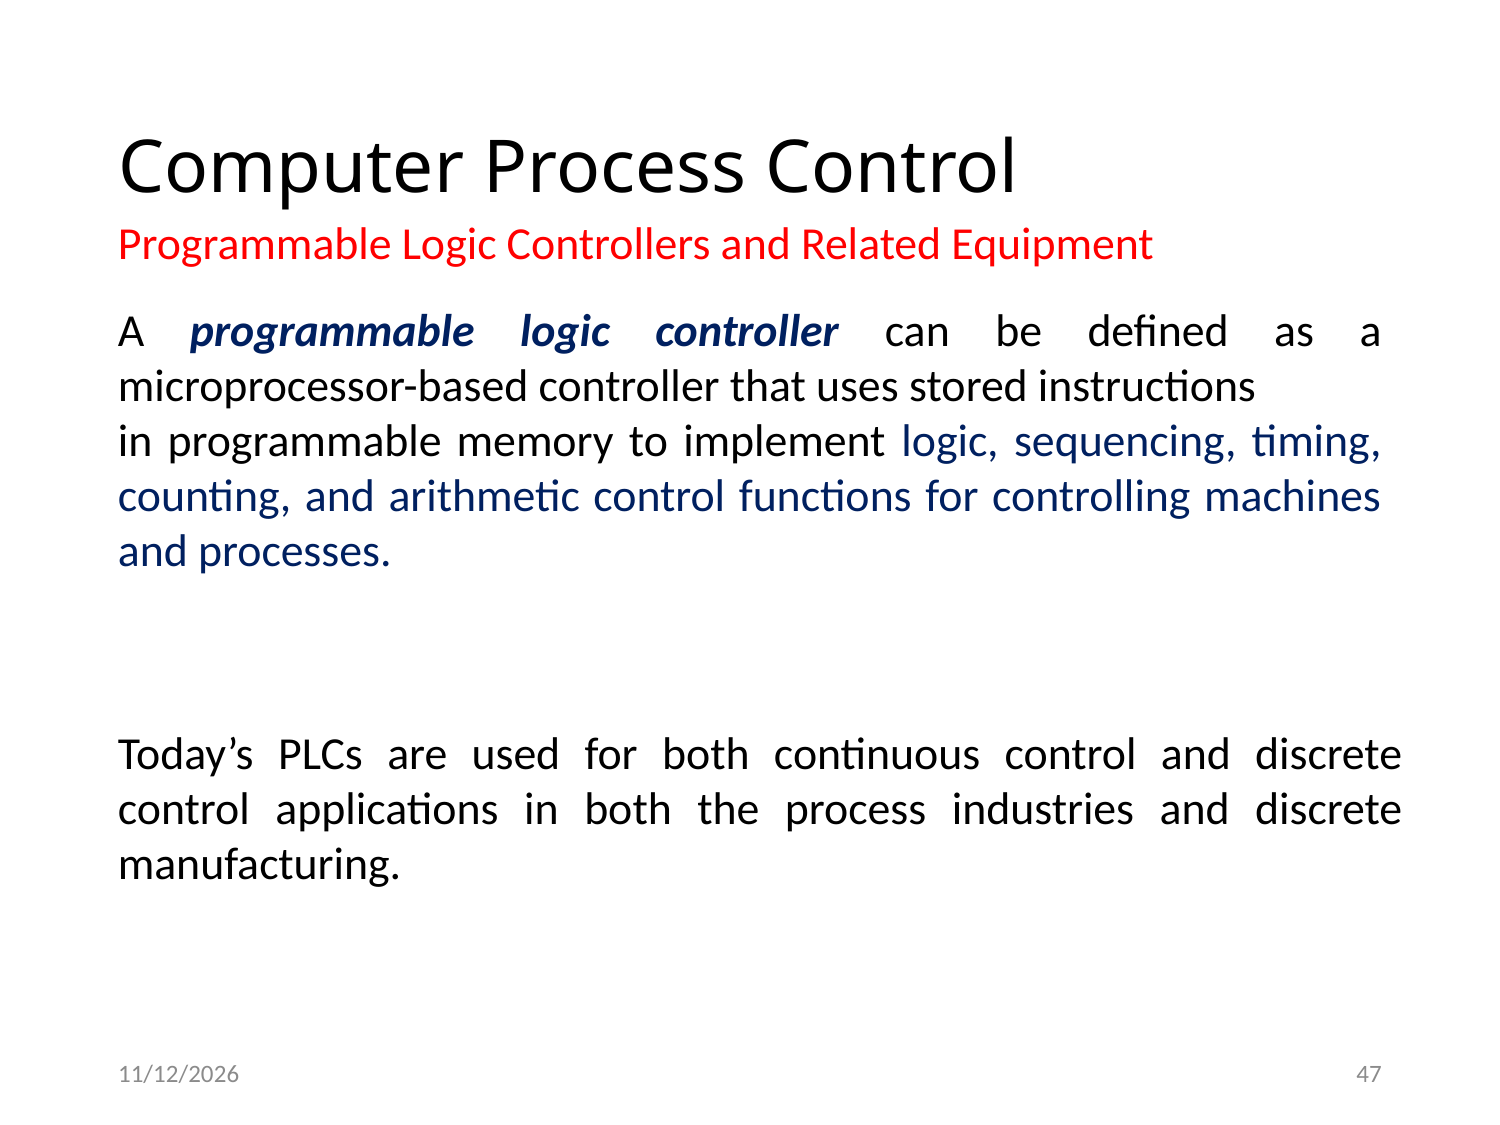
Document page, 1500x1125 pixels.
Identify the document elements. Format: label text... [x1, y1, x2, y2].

text_box A programmable logic controller can be defined as a microprocessor-based controller that uses stored instructions in programmable memory to implement logic, sequencing, timing, counting, and arithmetic control functions for controlling machines and processes. [103, 293, 1397, 584]
slide_number 47 [1059, 1042, 1397, 1103]
title Computer Process Control [103, 59, 1397, 278]
text_box Programmable Logic Controllers and Related Equipment [103, 206, 1382, 277]
text_box Today’s PLCs are used for both continuous control and discrete control applications in both the process industries and discrete manufacturing. [103, 716, 1418, 896]
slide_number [103, 1042, 441, 1103]
